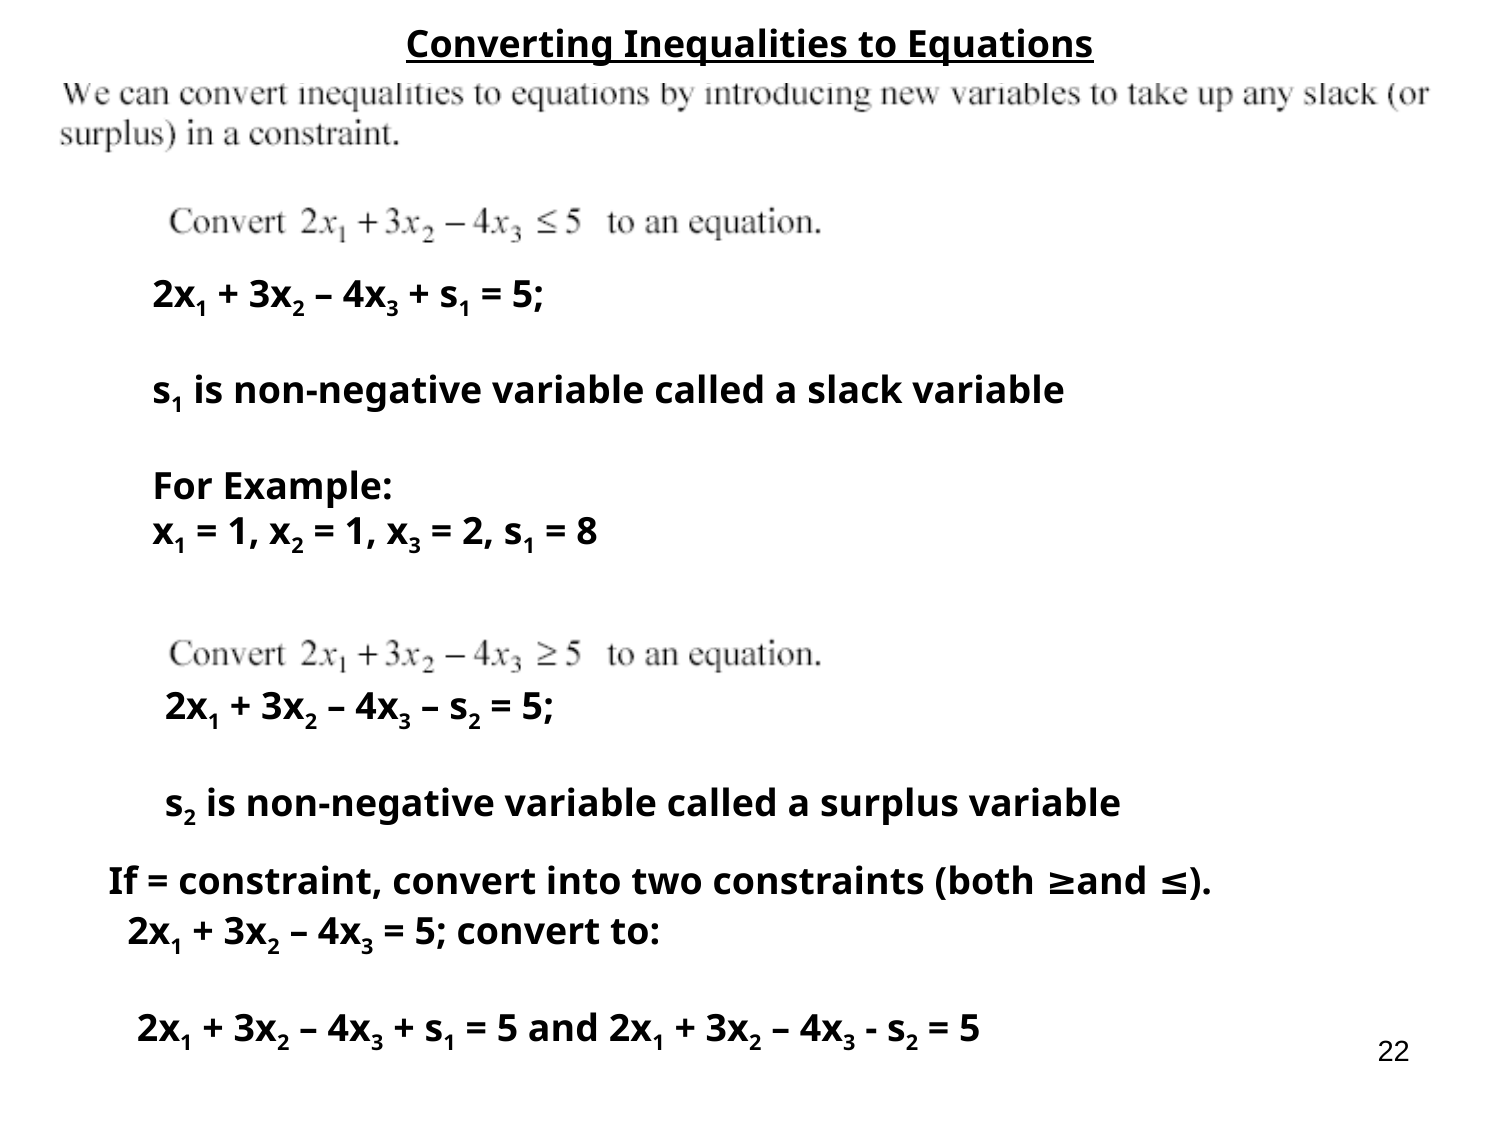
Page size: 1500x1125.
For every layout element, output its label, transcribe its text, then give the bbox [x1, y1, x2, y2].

text_box 2x1 + 3x2 – 4x3 – s2 = 5; s2 is non-negative variable called a surplus variable [150, 709, 1400, 837]
text_box 2x1 + 3x2 – 4x3 = 5; convert to: 2x1 + 3x2 – 4x3 + s1 = 5 and 2x1 + 3x2 – 4x3 - s2 = 5 [112, 899, 1363, 1062]
picture [39, 83, 1453, 701]
text_box Converting Inequalities to Equations [0, 12, 1500, 73]
slide_number 22 [1074, 1024, 1425, 1103]
text_box If = constraint, convert into two constraints (both ≥and ≤). [93, 849, 1402, 910]
